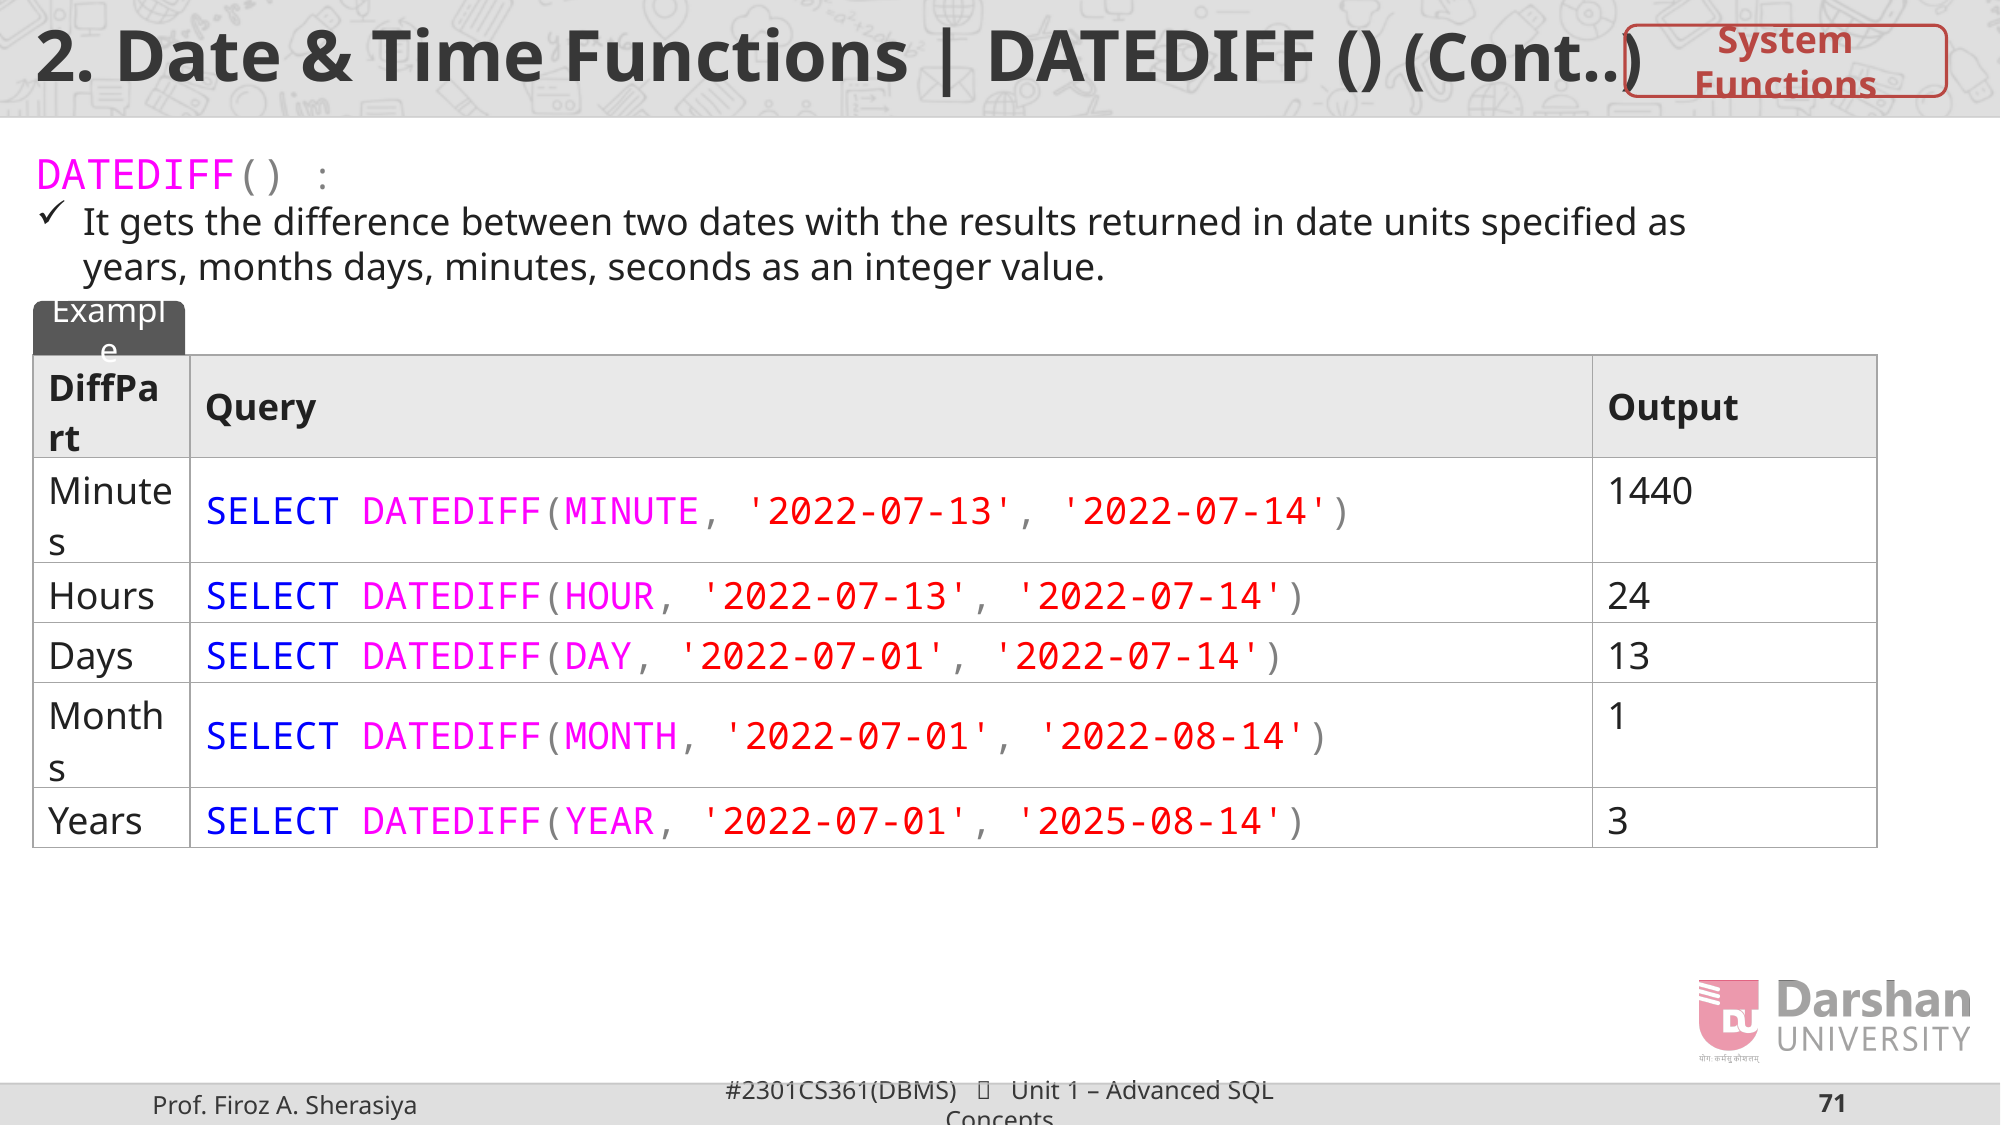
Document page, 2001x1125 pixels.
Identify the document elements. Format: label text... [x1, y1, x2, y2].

table_cell Years [34, 788, 189, 847]
text_box Example [32, 299, 187, 356]
table_cell 3 [1593, 788, 1876, 847]
table_cell SELECT DATEDIFF(MONTH, '2022-07-01', '2022-08-14') [191, 683, 1592, 787]
table_cell 24 [1593, 563, 1876, 622]
table_cell SELECT DATEDIFF(DAY, '2022-07-01', '2022-07-14') [191, 623, 1592, 682]
title 2. Date & Time Functions | DATEDIFF () (Cont..) [0, 0, 2000, 117]
table_cell 1 [1593, 683, 1876, 787]
table_cell 13 [1593, 623, 1876, 682]
table_header Output [1593, 356, 1876, 457]
text_box System Functions [1623, 24, 1948, 98]
table_cell SELECT DATEDIFF(HOUR, '2022-07-13', '2022-07-14') [191, 563, 1592, 622]
list [21, 141, 1979, 1059]
table_cell Months [34, 683, 189, 787]
text_box DATEDIFF() : It gets the difference between two dates with the results returned in date units specified as years, months days, minutes, seconds as an integer value. [21, 140, 1704, 296]
table_cell Hours [34, 563, 189, 622]
table_cell Minutes [34, 458, 189, 562]
table_header DiffPart [34, 356, 189, 457]
table_cell SELECT DATEDIFF(YEAR, '2022-07-01', '2025-08-14') [191, 788, 1592, 847]
text_box [1699, 1059, 1970, 1063]
table_cell Days [34, 623, 189, 682]
table_header Query [191, 356, 1592, 457]
table_cell 1440 [1593, 458, 1876, 562]
table_cell SELECT DATEDIFF(MINUTE, '2022-07-13', '2022-07-14') [191, 458, 1592, 562]
